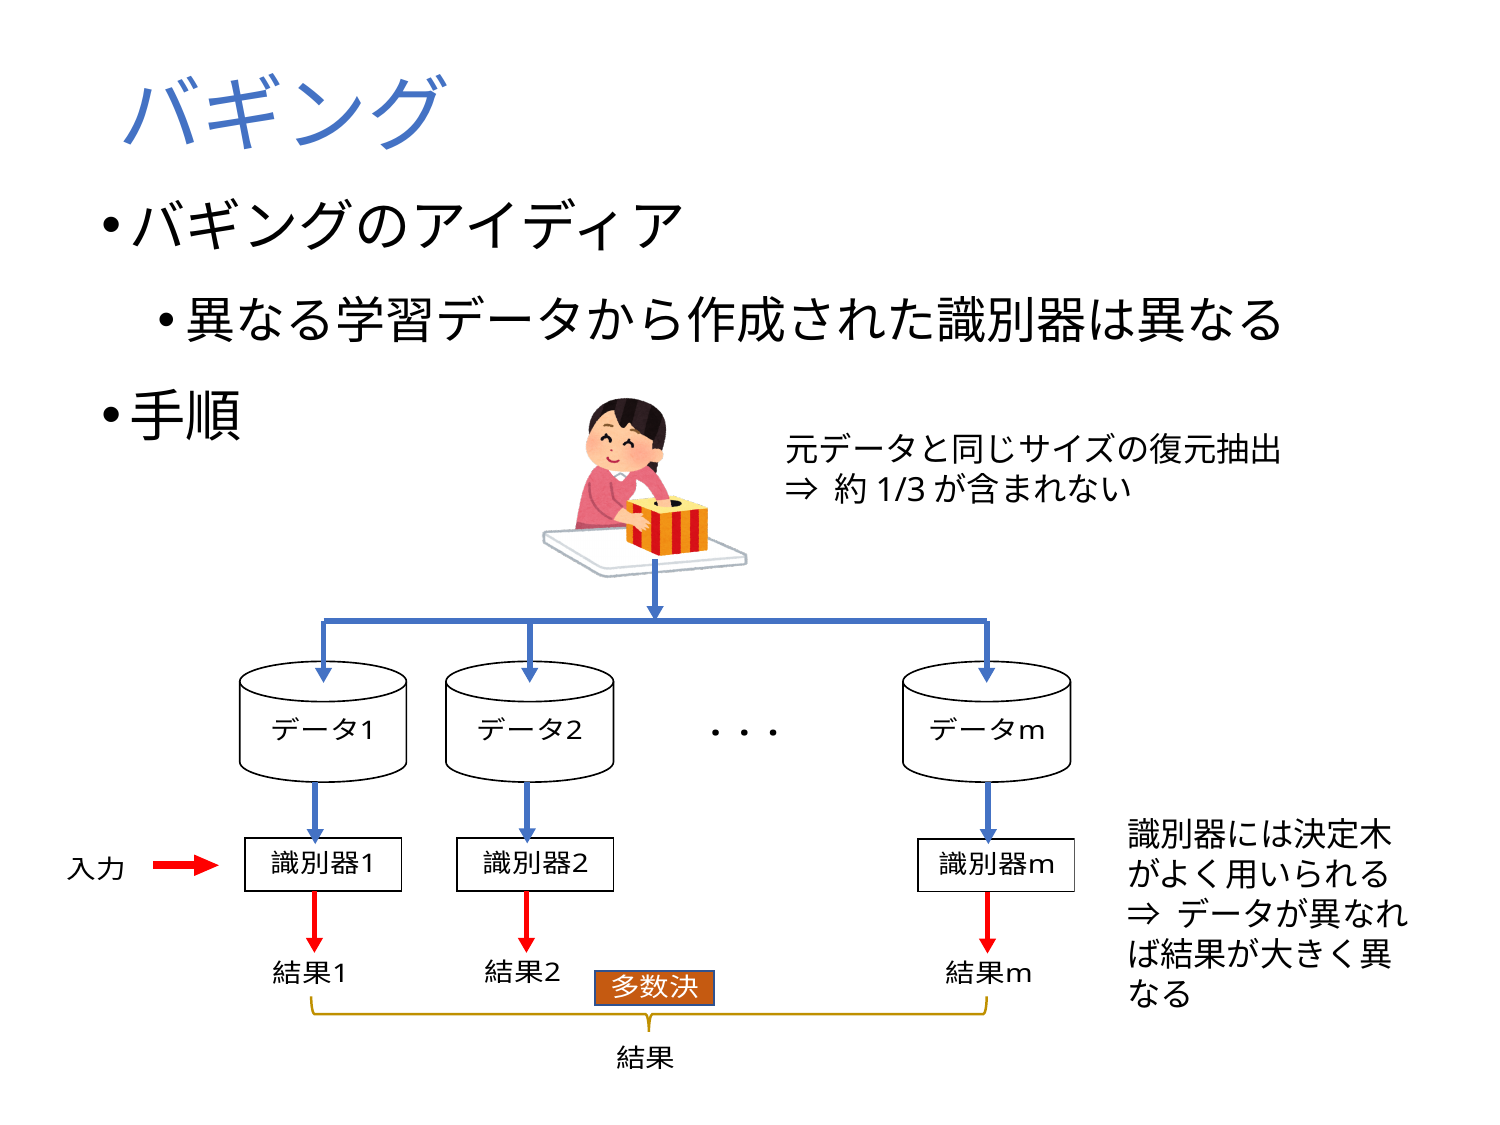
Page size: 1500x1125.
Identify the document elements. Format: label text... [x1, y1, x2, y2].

text_box 識別器には決定木 がよく用いられる ⇒ データが異なれば結果が大きく異なる [1112, 805, 1429, 1021]
list バギングのアイディア 異なる学習データから作成された識別器は異なる 手順 [86, 167, 1414, 1049]
title バギング [103, 59, 1397, 167]
picture [48, 395, 1075, 1090]
text_box 元データと同じサイズの復元抽出 ⇒ 約1/3が含まれない [1075, 421, 1299, 516]
